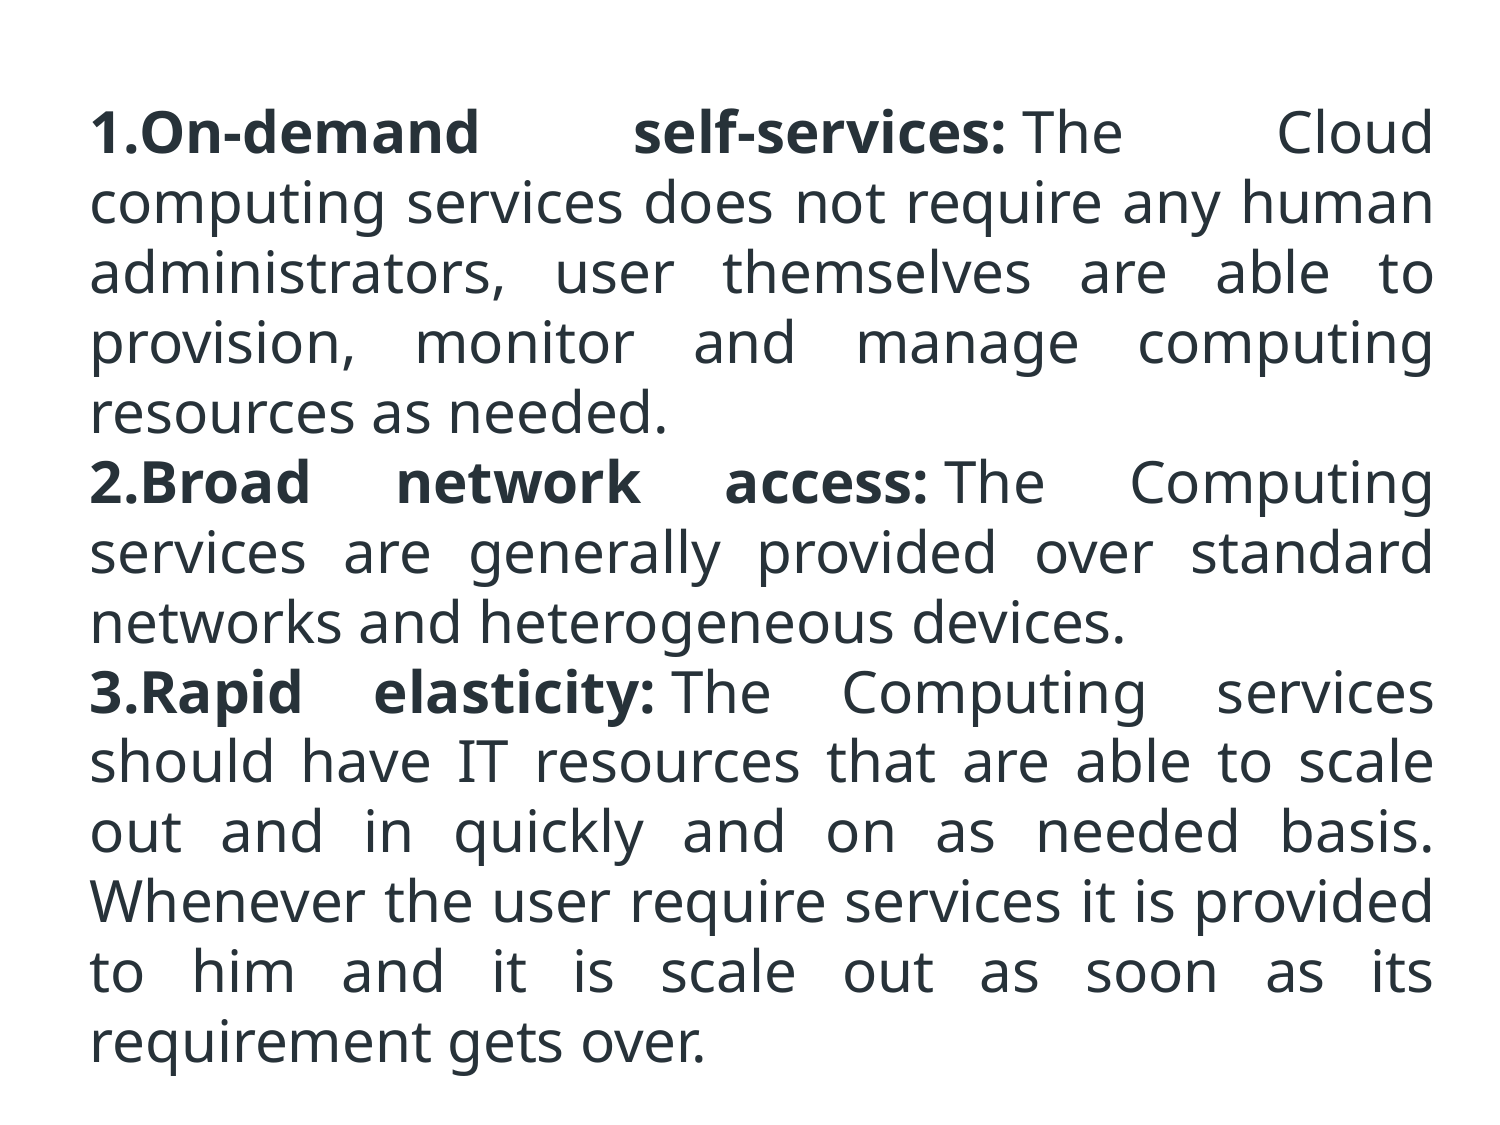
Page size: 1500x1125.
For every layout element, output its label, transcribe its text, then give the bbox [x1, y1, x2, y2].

text_box On-demand self-services: The Cloud computing services does not require any human administrators, user themselves are able to provision, monitor and manage computing resources as needed. Broad network access: The Computing services are generally provided over standard networks and heterogeneous devices. Rapid elasticity: The Computing services should have IT resources that are able to scale out and in quickly and on as needed basis. Whenever the user require services it is provided to him and it is scale out as soon as its requirement gets over. [75, 87, 1450, 1082]
